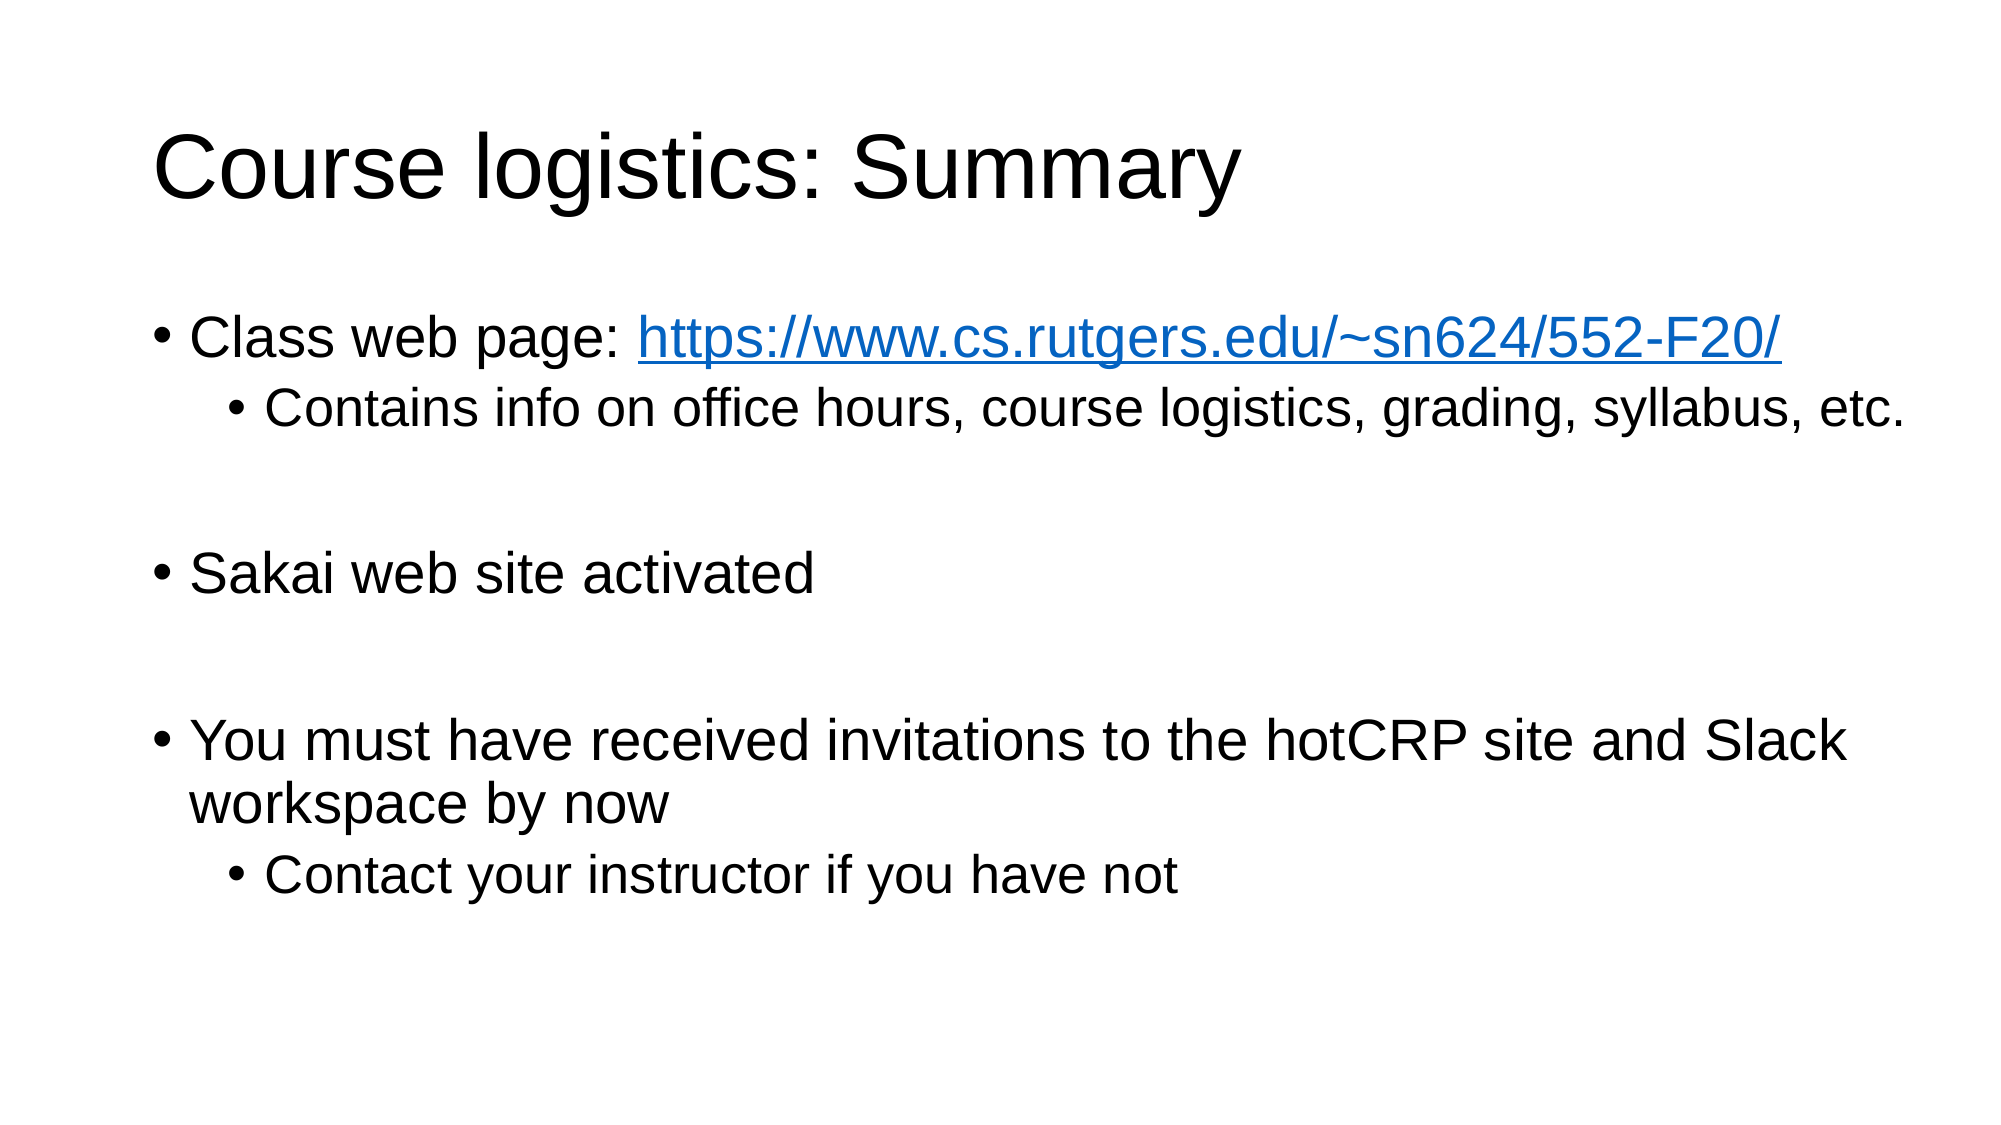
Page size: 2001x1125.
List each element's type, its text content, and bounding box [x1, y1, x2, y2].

list Class web page: https://www.cs.rutgers.edu/~sn624/552-F20/ Contains info on office hours, course logistics, grading, syllabus, etc. Sakai web site activated You must have received invitations to the hotCRP site and Slack workspace by now Contact your instructor if you have not [137, 299, 1941, 1090]
title Course logistics: Summary [137, 59, 1863, 278]
